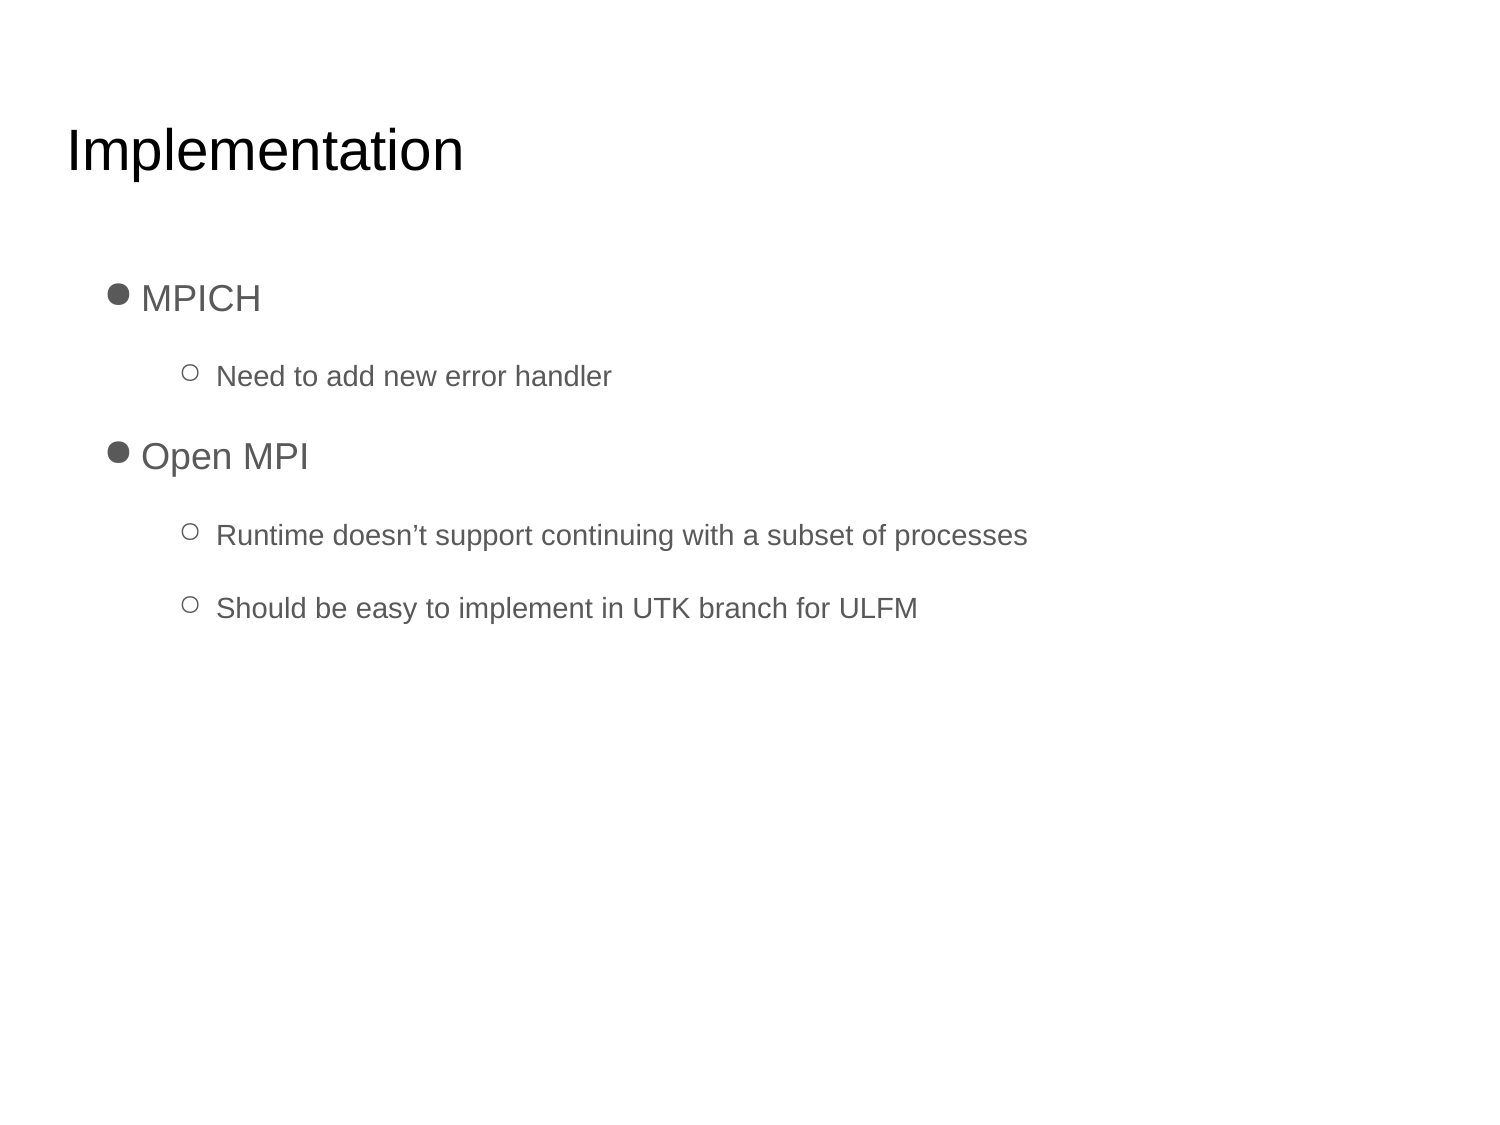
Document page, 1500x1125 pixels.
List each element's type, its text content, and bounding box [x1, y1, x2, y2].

title Implementation [51, 97, 1449, 223]
list MPICH Need to add new error handler Open MPI Runtime doesn’t support continuing with a subset of processes Should be easy to implement in UTK branch for ULFM [51, 252, 1449, 1000]
